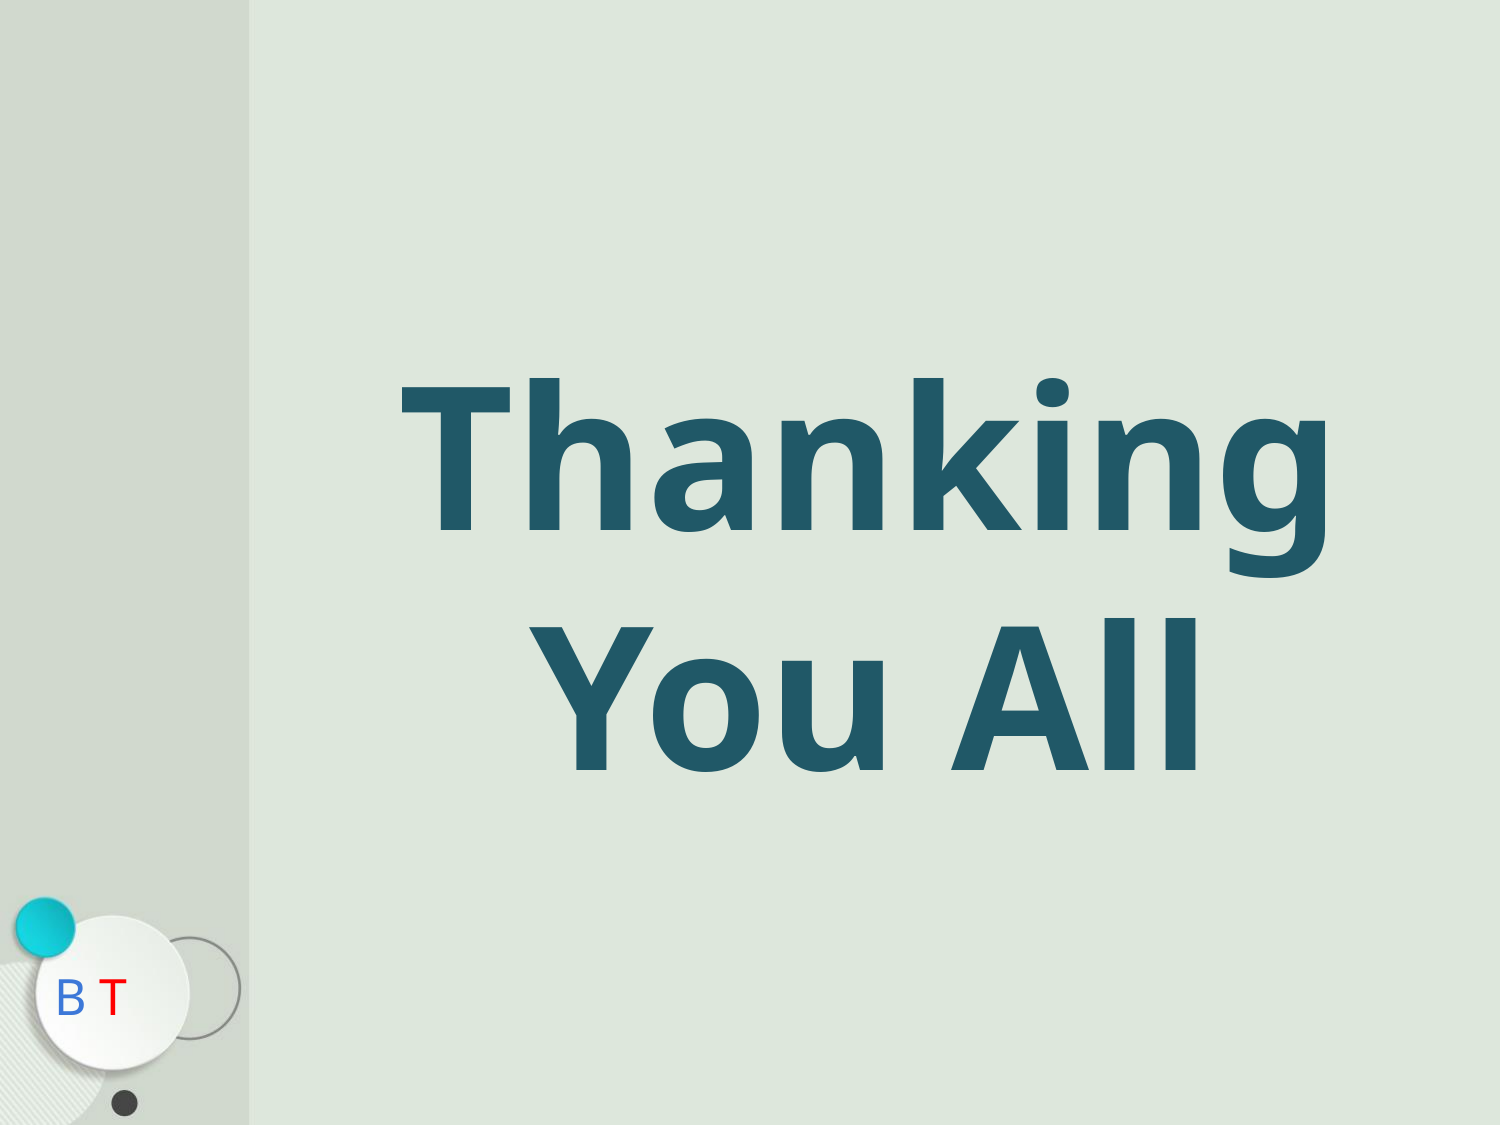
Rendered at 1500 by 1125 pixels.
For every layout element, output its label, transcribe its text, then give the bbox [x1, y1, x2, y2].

picture [0, 0, 1500, 1125]
title Thanking You All [253, 275, 1488, 865]
text_box B T [39, 950, 186, 1039]
